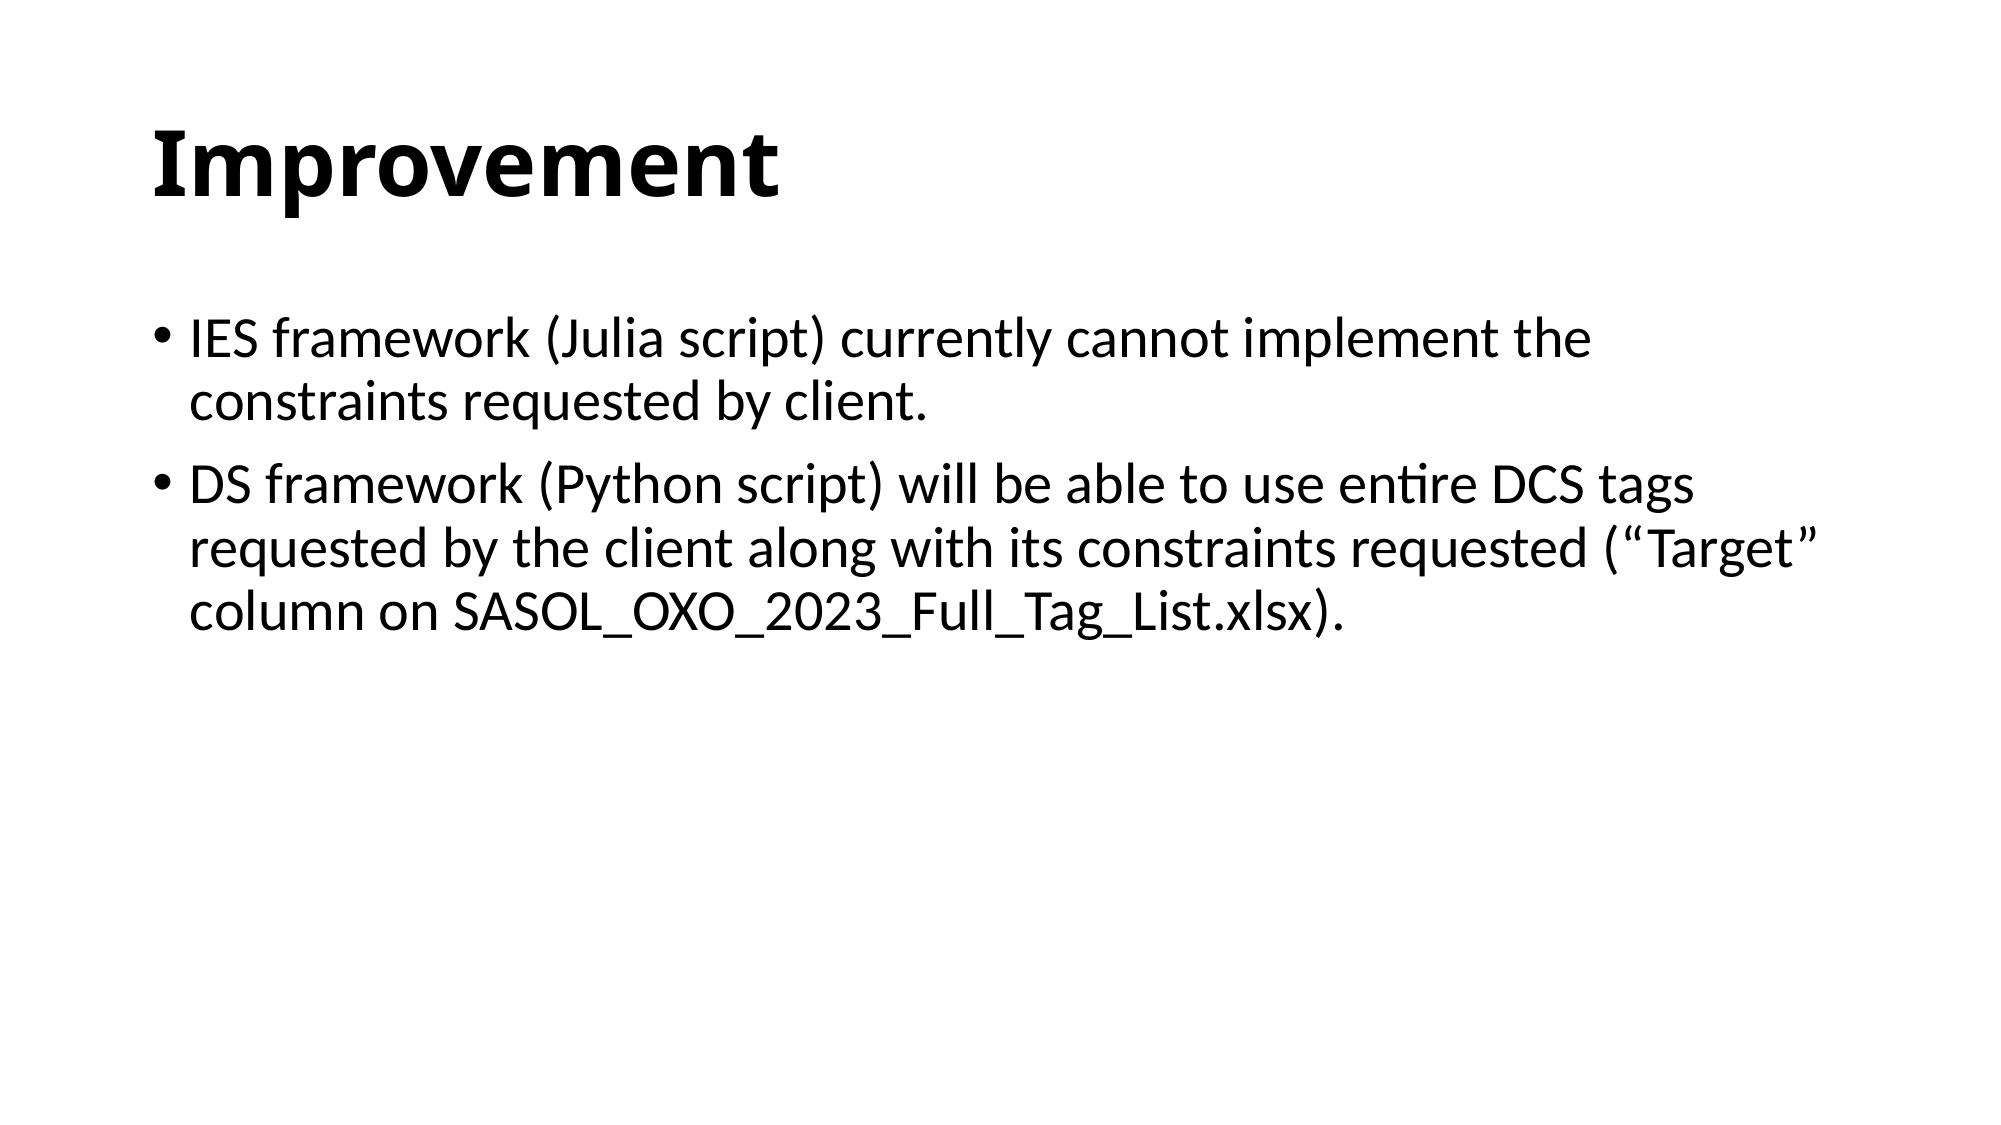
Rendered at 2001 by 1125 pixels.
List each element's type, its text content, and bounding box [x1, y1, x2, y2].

title Improvement [137, 57, 1863, 275]
list IES framework (Julia script) currently cannot implement the constraints requested by client. DS framework (Python script) will be able to use entire DCS tags requested by the client along with its constraints requested (“Target” column on SASOL_OXO_2023_Full_Tag_List.xlsx). [137, 299, 1863, 1014]
